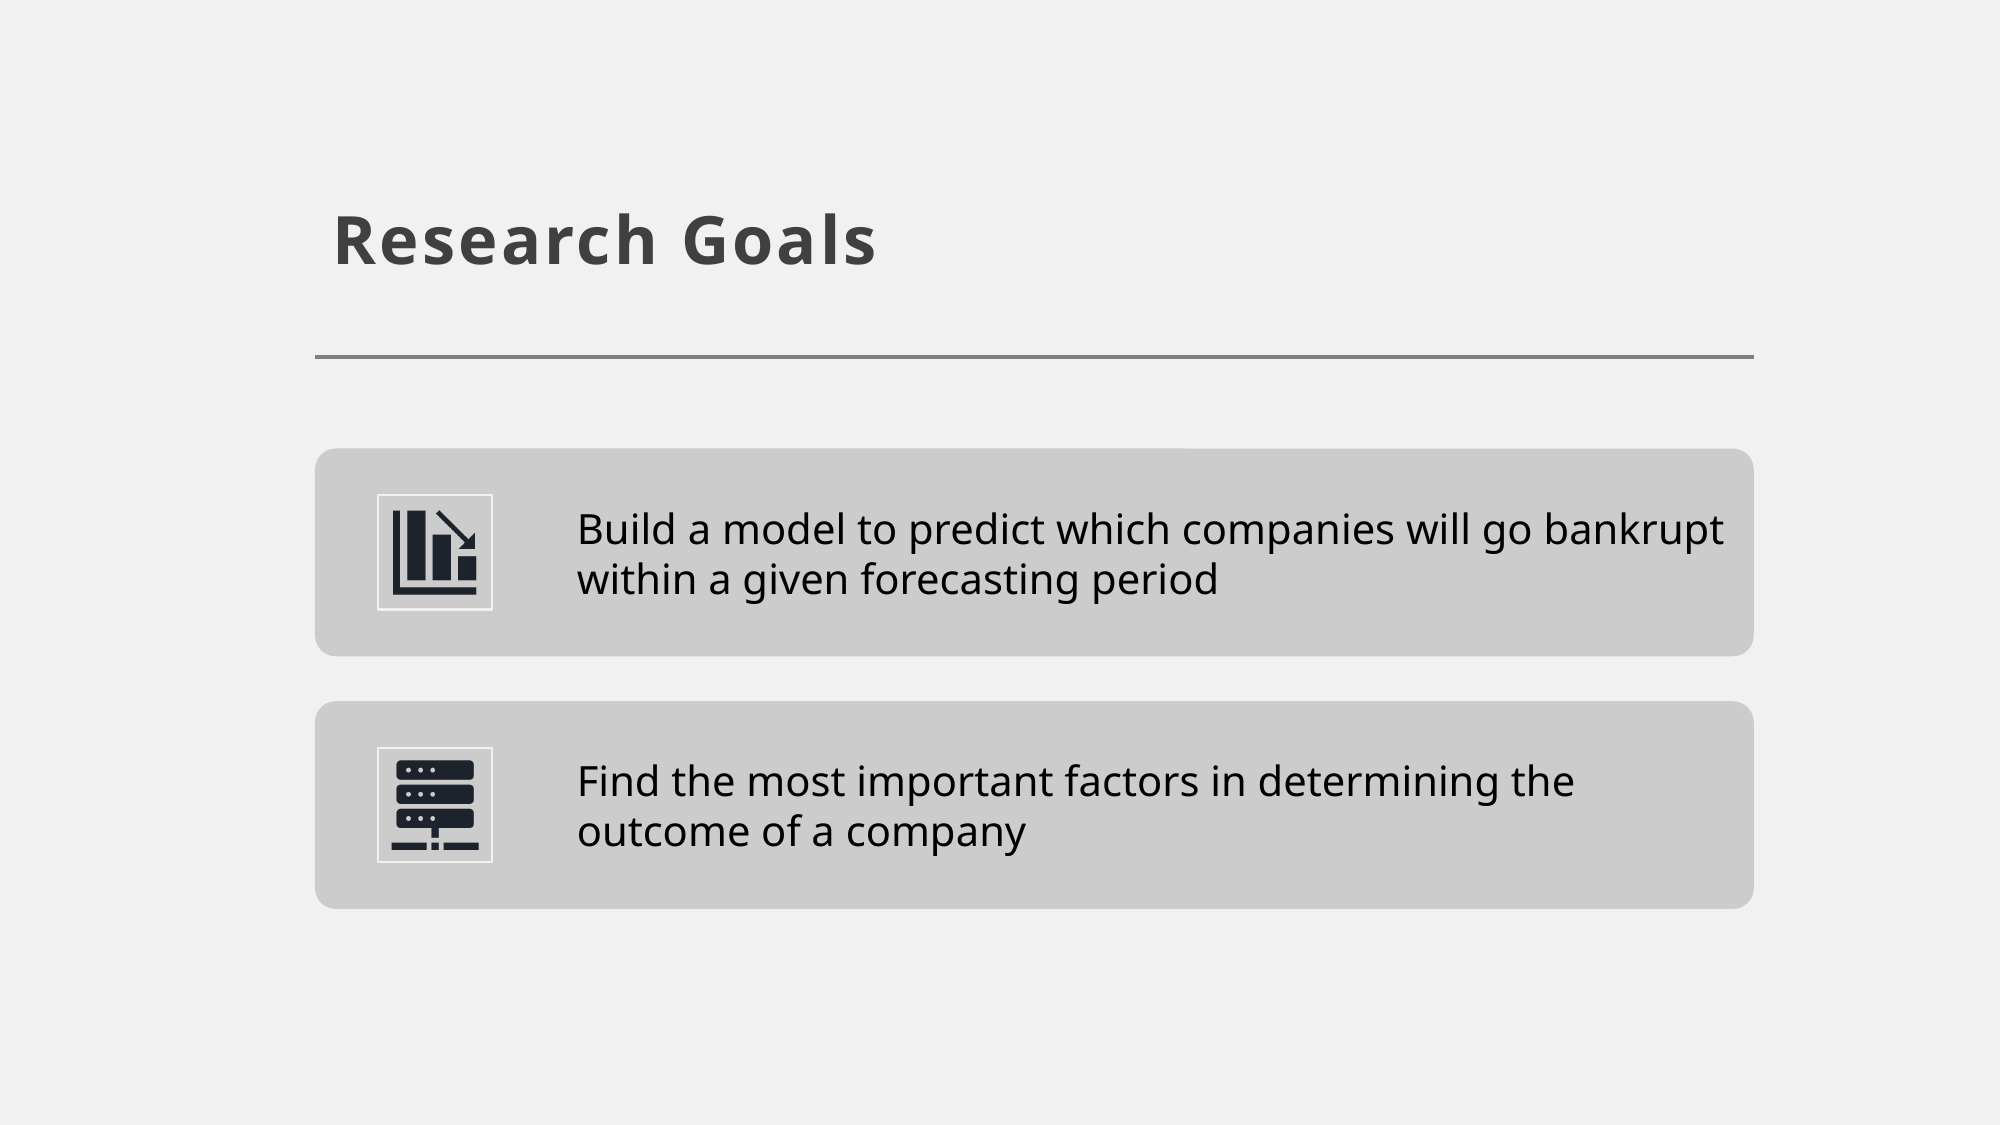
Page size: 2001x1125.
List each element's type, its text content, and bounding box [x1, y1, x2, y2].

title Research Goals [315, 72, 1754, 294]
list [314, 379, 1754, 979]
